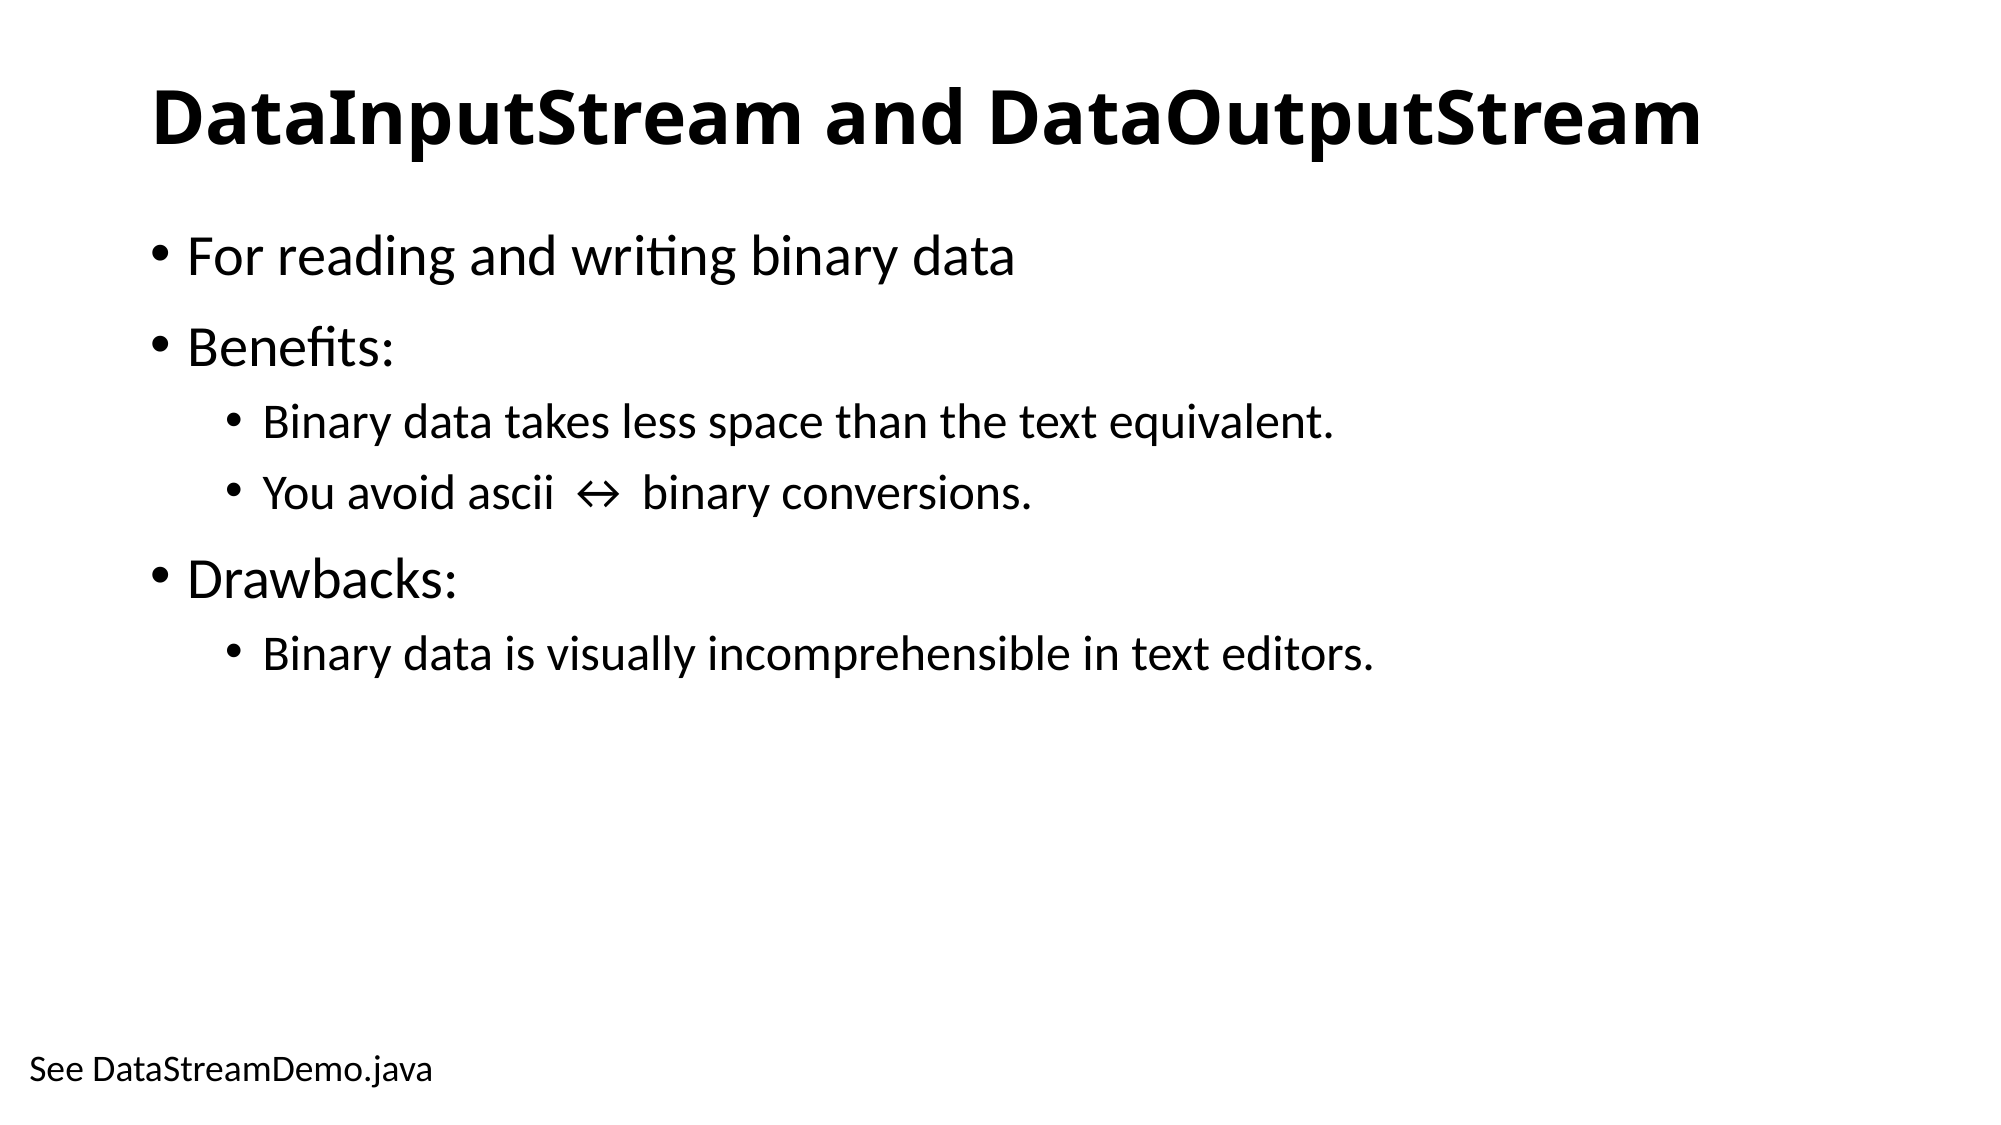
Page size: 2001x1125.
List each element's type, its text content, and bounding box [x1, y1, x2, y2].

text_box See DataStreamDemo.java [14, 1036, 449, 1097]
title DataInputStream and DataOutputStream [135, 59, 1860, 180]
list For reading and writing binary data Benefits: Binary data takes less space than the text equivalent. You avoid ascii ↔ binary conversions. Drawbacks: Binary data is visually incomprehensible in text editors. [135, 210, 1860, 990]
